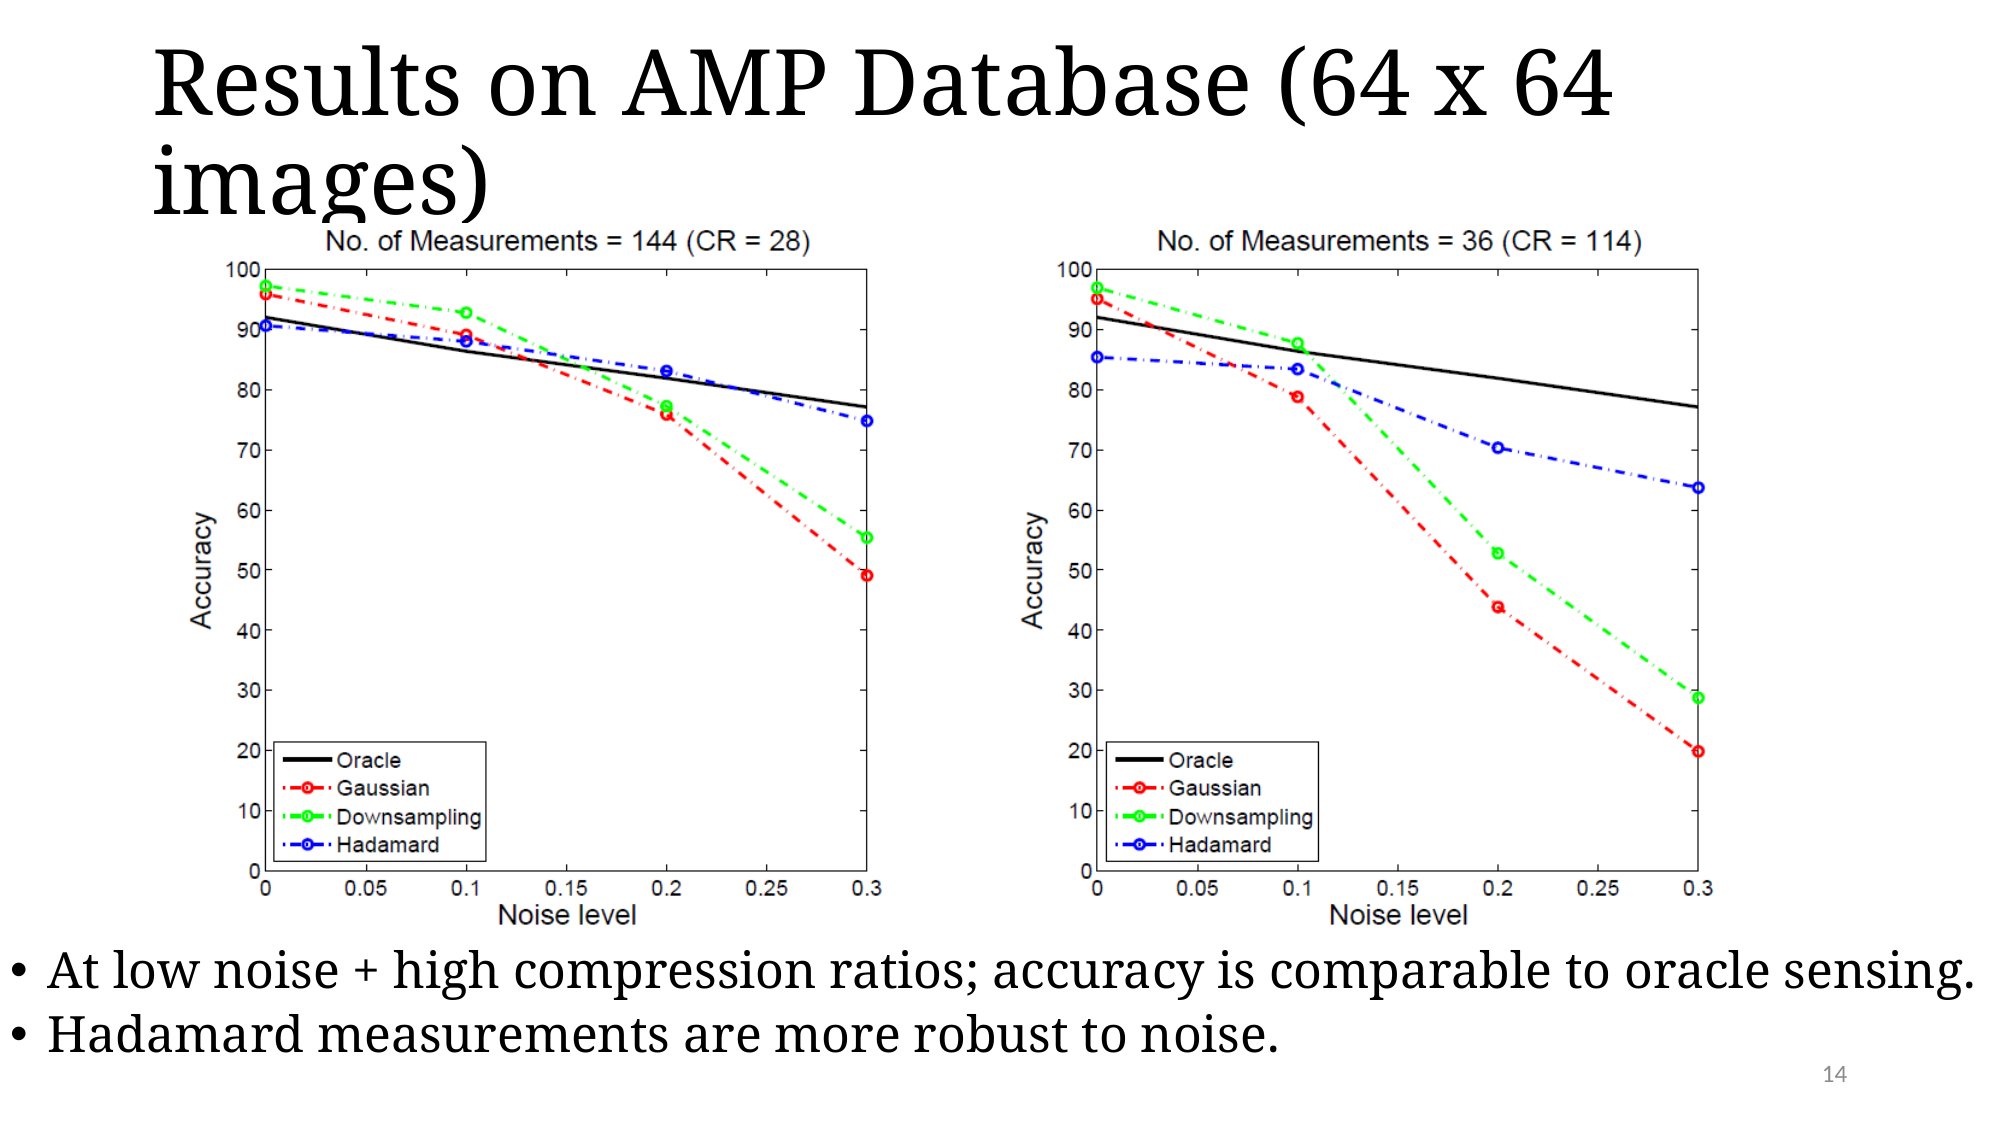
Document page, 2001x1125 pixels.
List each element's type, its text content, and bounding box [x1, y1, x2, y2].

title Results on AMP Database (64 x 64 images) [137, 26, 1916, 245]
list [183, 223, 1724, 938]
slide_number 14 [1412, 1042, 1863, 1103]
text_box At low noise + high compression ratios; accuracy is comparable to oracle sensing. Hadamard measurements are more robust to noise. [0, 937, 1991, 1071]
